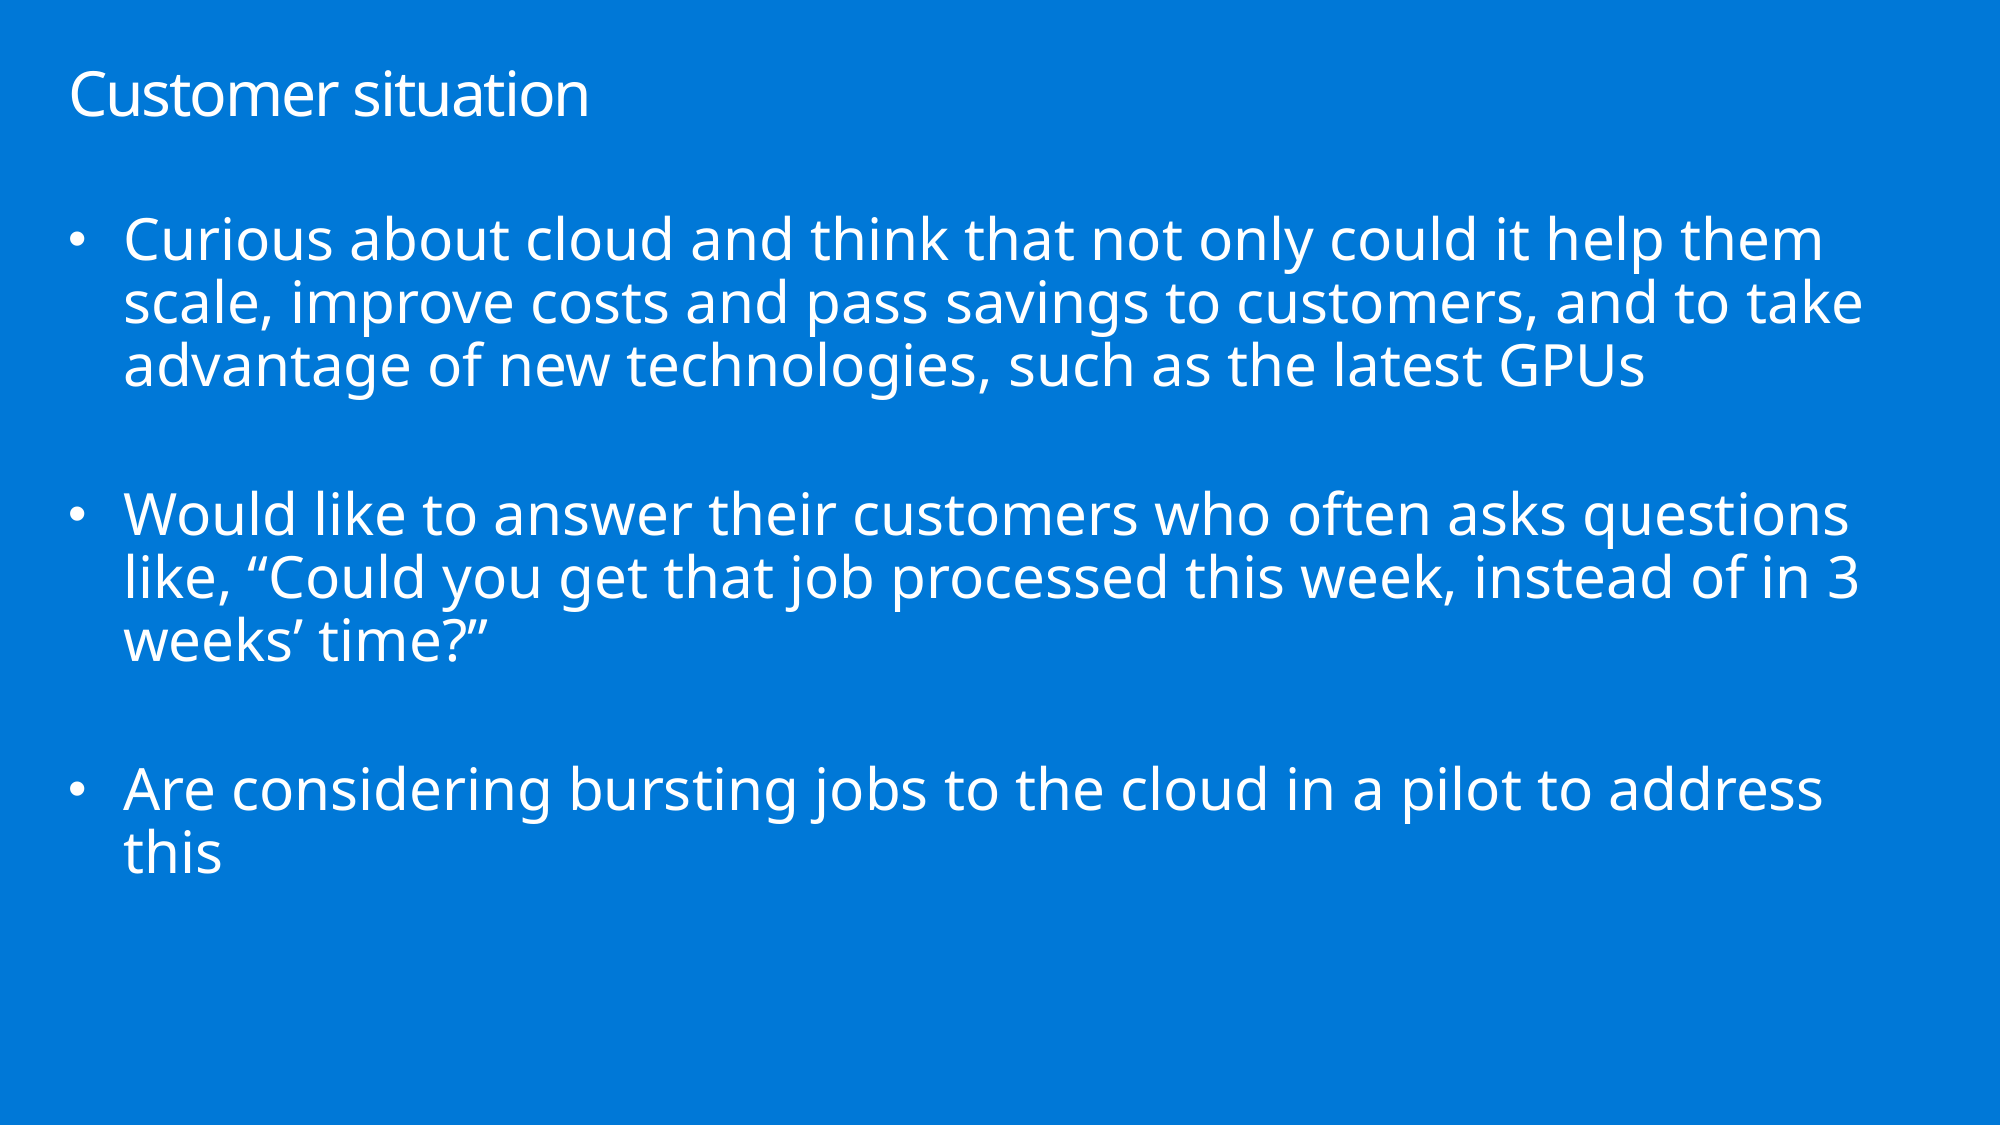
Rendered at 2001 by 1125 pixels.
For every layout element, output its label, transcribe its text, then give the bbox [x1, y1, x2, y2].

list Curious about cloud and think that not only could it help them scale, improve costs and pass savings to customers, and to take advantage of new technologies, such as the latest GPUs Would like to answer their customers who often asks questions like, “Could you get that job processed this week, instead of in 3 weeks’ time?” Are considering bursting jobs to the cloud in a pilot to address this [44, 195, 1956, 532]
title Customer situation [44, 47, 1957, 196]
